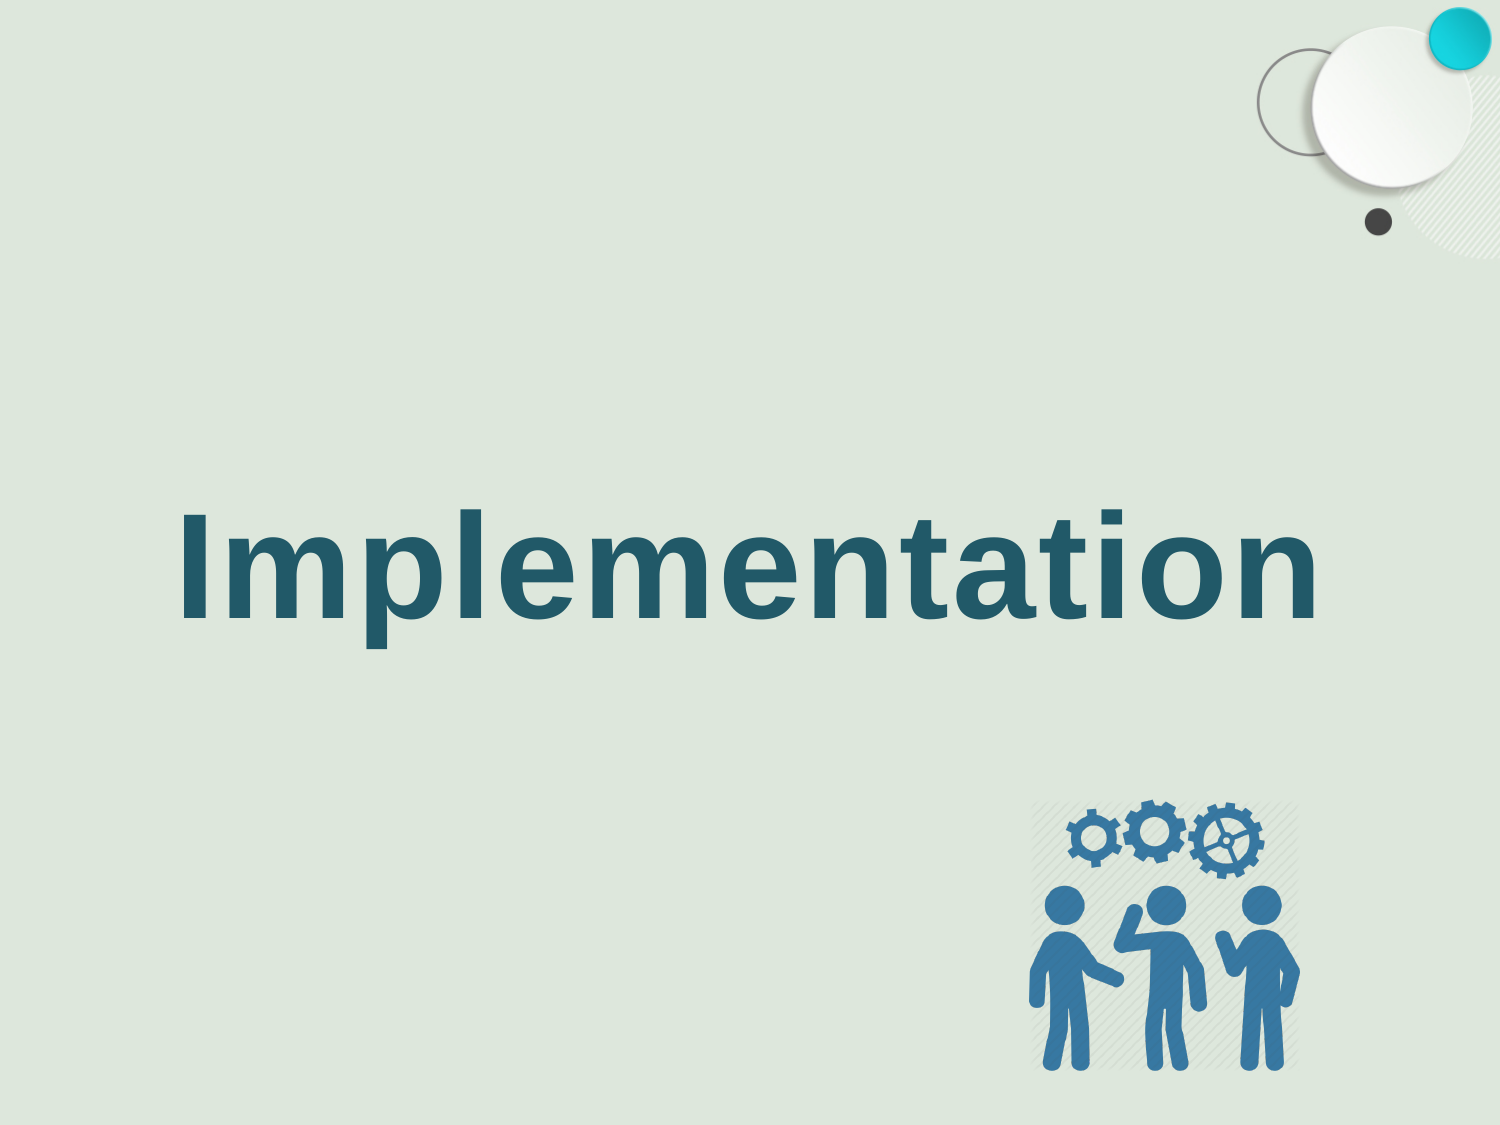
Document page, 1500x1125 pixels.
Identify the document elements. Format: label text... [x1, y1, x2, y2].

picture [0, 0, 1500, 1125]
list Implementation [75, 537, 1425, 614]
